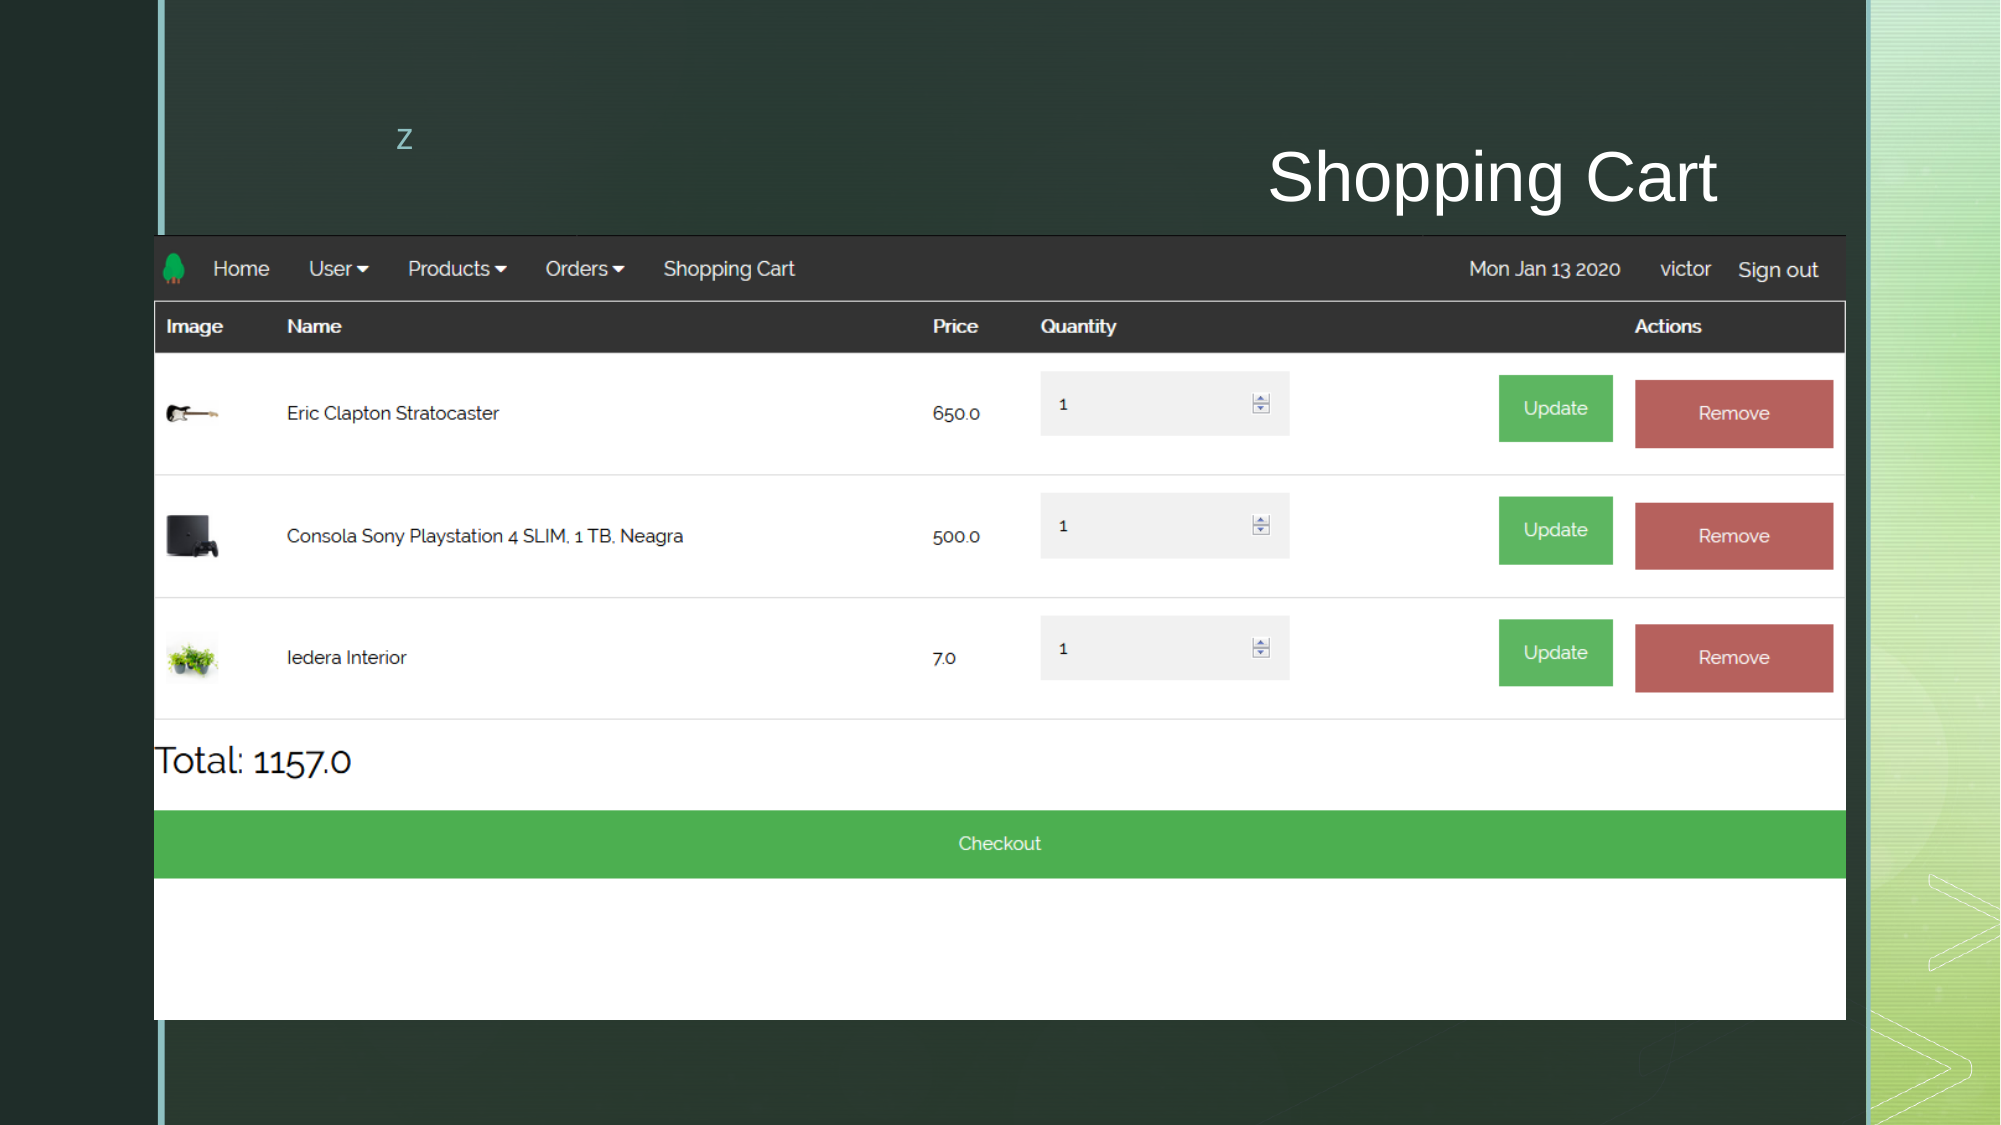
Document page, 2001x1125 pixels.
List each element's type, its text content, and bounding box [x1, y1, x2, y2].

picture [153, 235, 1847, 1021]
title Shopping Cart [428, 132, 1734, 235]
picture [1871, 0, 2001, 1125]
